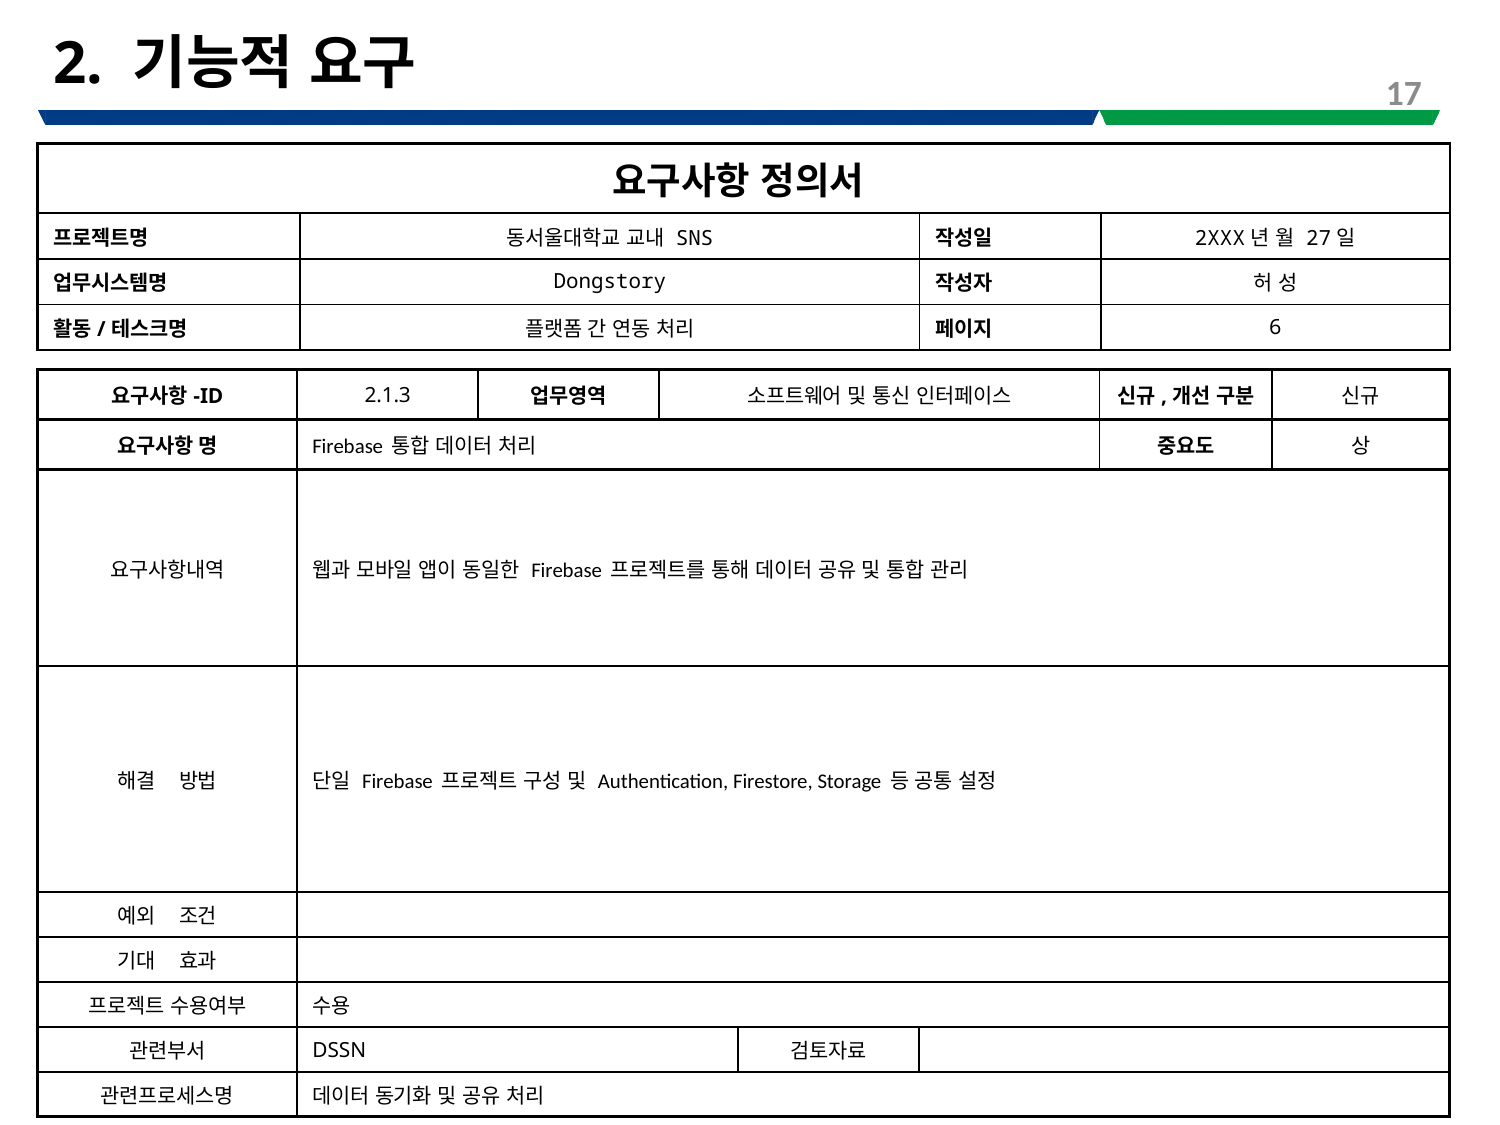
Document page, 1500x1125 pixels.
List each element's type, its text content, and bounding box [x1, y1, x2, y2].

table_cell 작성일 [920, 214, 1100, 258]
table_cell 웹과 모바일 앱이 동일한 Firebase 프로젝트를 통해 데이터 공유 및 통합 관리 [298, 471, 1448, 665]
table_header 업무영역 [479, 371, 658, 418]
table_cell 프로젝트명 [39, 214, 299, 258]
table_cell DSSN [298, 1028, 737, 1071]
picture [38, 110, 1440, 125]
table_cell 플랫폼 간 연동 처리 [301, 305, 919, 349]
table_header 소프트웨어 및 통신 인터페이스 [660, 371, 1099, 418]
table_header 신규 [1273, 371, 1448, 418]
table_header 요구사항 정의서 [39, 145, 1449, 212]
table_cell 해결 방법 [39, 667, 296, 891]
table_cell 관련부서 [39, 1028, 296, 1071]
table_cell 수용 [298, 983, 1448, 1026]
table_cell 데이터 동기화 및 공유 처리 [298, 1073, 1448, 1115]
table_cell 작성자 [920, 260, 1100, 304]
table_cell 동서울대학교 교내 SNS [301, 214, 919, 258]
table_cell 검토자료 [739, 1028, 918, 1071]
table_cell Dongstory [301, 260, 919, 304]
table_cell 상 [1273, 421, 1448, 468]
table_cell [298, 893, 1448, 936]
table_cell [298, 938, 1448, 981]
table_cell [920, 1028, 1448, 1071]
table_cell 요구사항내역 [39, 471, 296, 665]
table_header 2.1.3 [298, 371, 477, 418]
title 2. 기능적 요구 [38, 31, 843, 97]
table_cell Firebase 통합 데이터 처리 [298, 421, 1099, 468]
slide_number 10 [1193, 61, 1437, 121]
table_cell 6 [1102, 305, 1449, 349]
table_cell 기대 효과 [39, 938, 296, 981]
table_cell 업무시스템명 [39, 260, 299, 304]
table_cell 2XXX년 월 27일 [1102, 214, 1449, 258]
table_cell 요구사항 명 [39, 421, 296, 468]
table_cell 중요도 [1100, 421, 1271, 468]
table_cell 단일 Firebase 프로젝트 구성 및 Authentication, Firestore, Storage 등 공통 설정 [298, 667, 1448, 891]
table_cell 관련프로세스명 [39, 1073, 296, 1115]
table_cell 프로젝트 수용여부 [39, 983, 296, 1026]
table_cell 예외 조건 [39, 893, 296, 936]
table_cell 활동/테스크명 [39, 305, 299, 349]
table_header 신규,개선 구분 [1100, 371, 1271, 418]
table_cell 페이지 [920, 305, 1100, 349]
table_header 요구사항-ID [39, 371, 296, 418]
table_cell 허 성 [1102, 260, 1449, 304]
